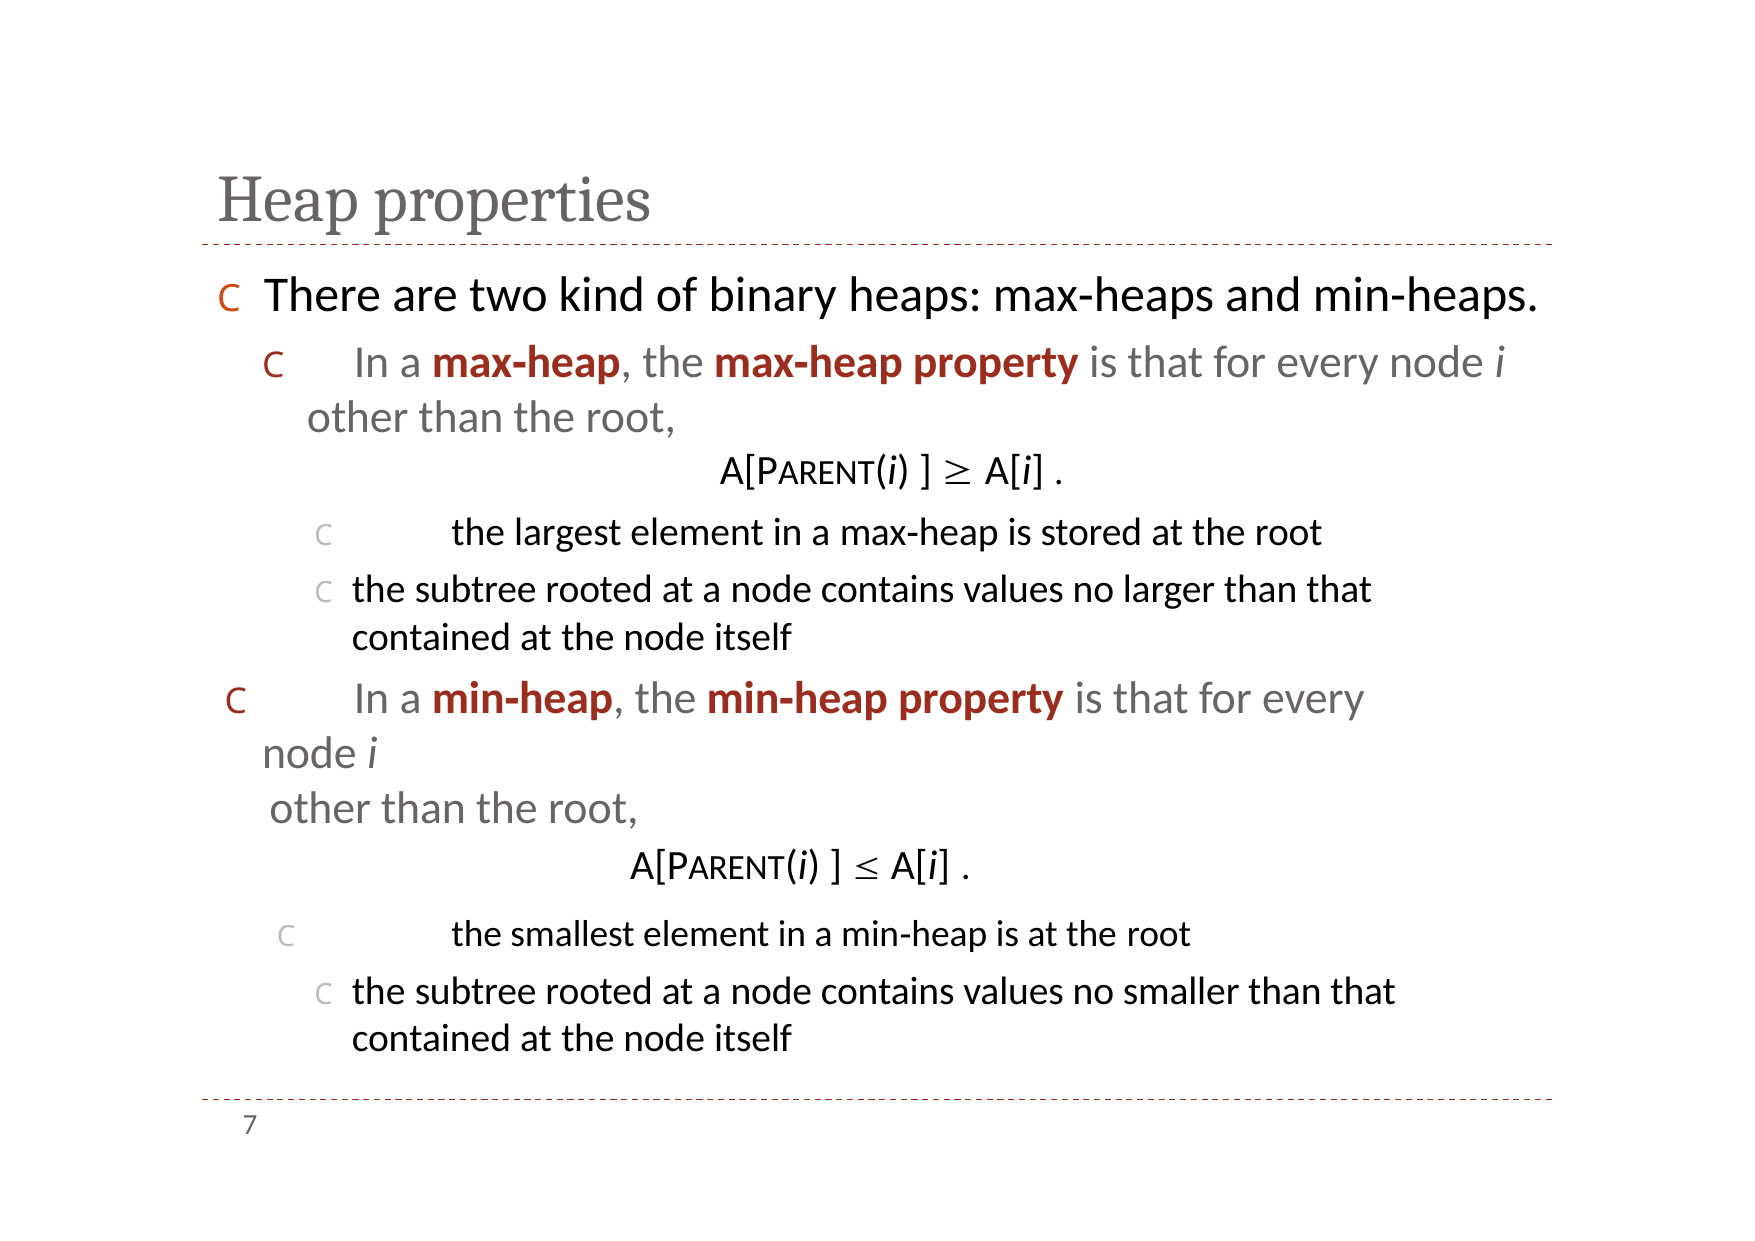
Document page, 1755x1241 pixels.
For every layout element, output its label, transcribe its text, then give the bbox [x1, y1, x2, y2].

title Heap properties [215, 153, 681, 247]
text_box C There are two kind of binary heaps: max‐heaps and min‐heaps. C In a max‐heap, the max‐heap property is that for every node i other than the root, A[PARENT(i) ]  A[i] . C the largest element in a max‐heap is stored at the root C the subtree rooted at a node contains values no larger than that contained at the node itself C In a min‐heap, the min‐heap property is that for every node i other than the root, A[PARENT(i) ]  A[i] . C the smallest element in a min‐heap is at the root C the subtree rooted at a node contains values no smaller than that contained at the node itself [215, 247, 1544, 1060]
slide_number 7 [238, 1110, 277, 1241]
